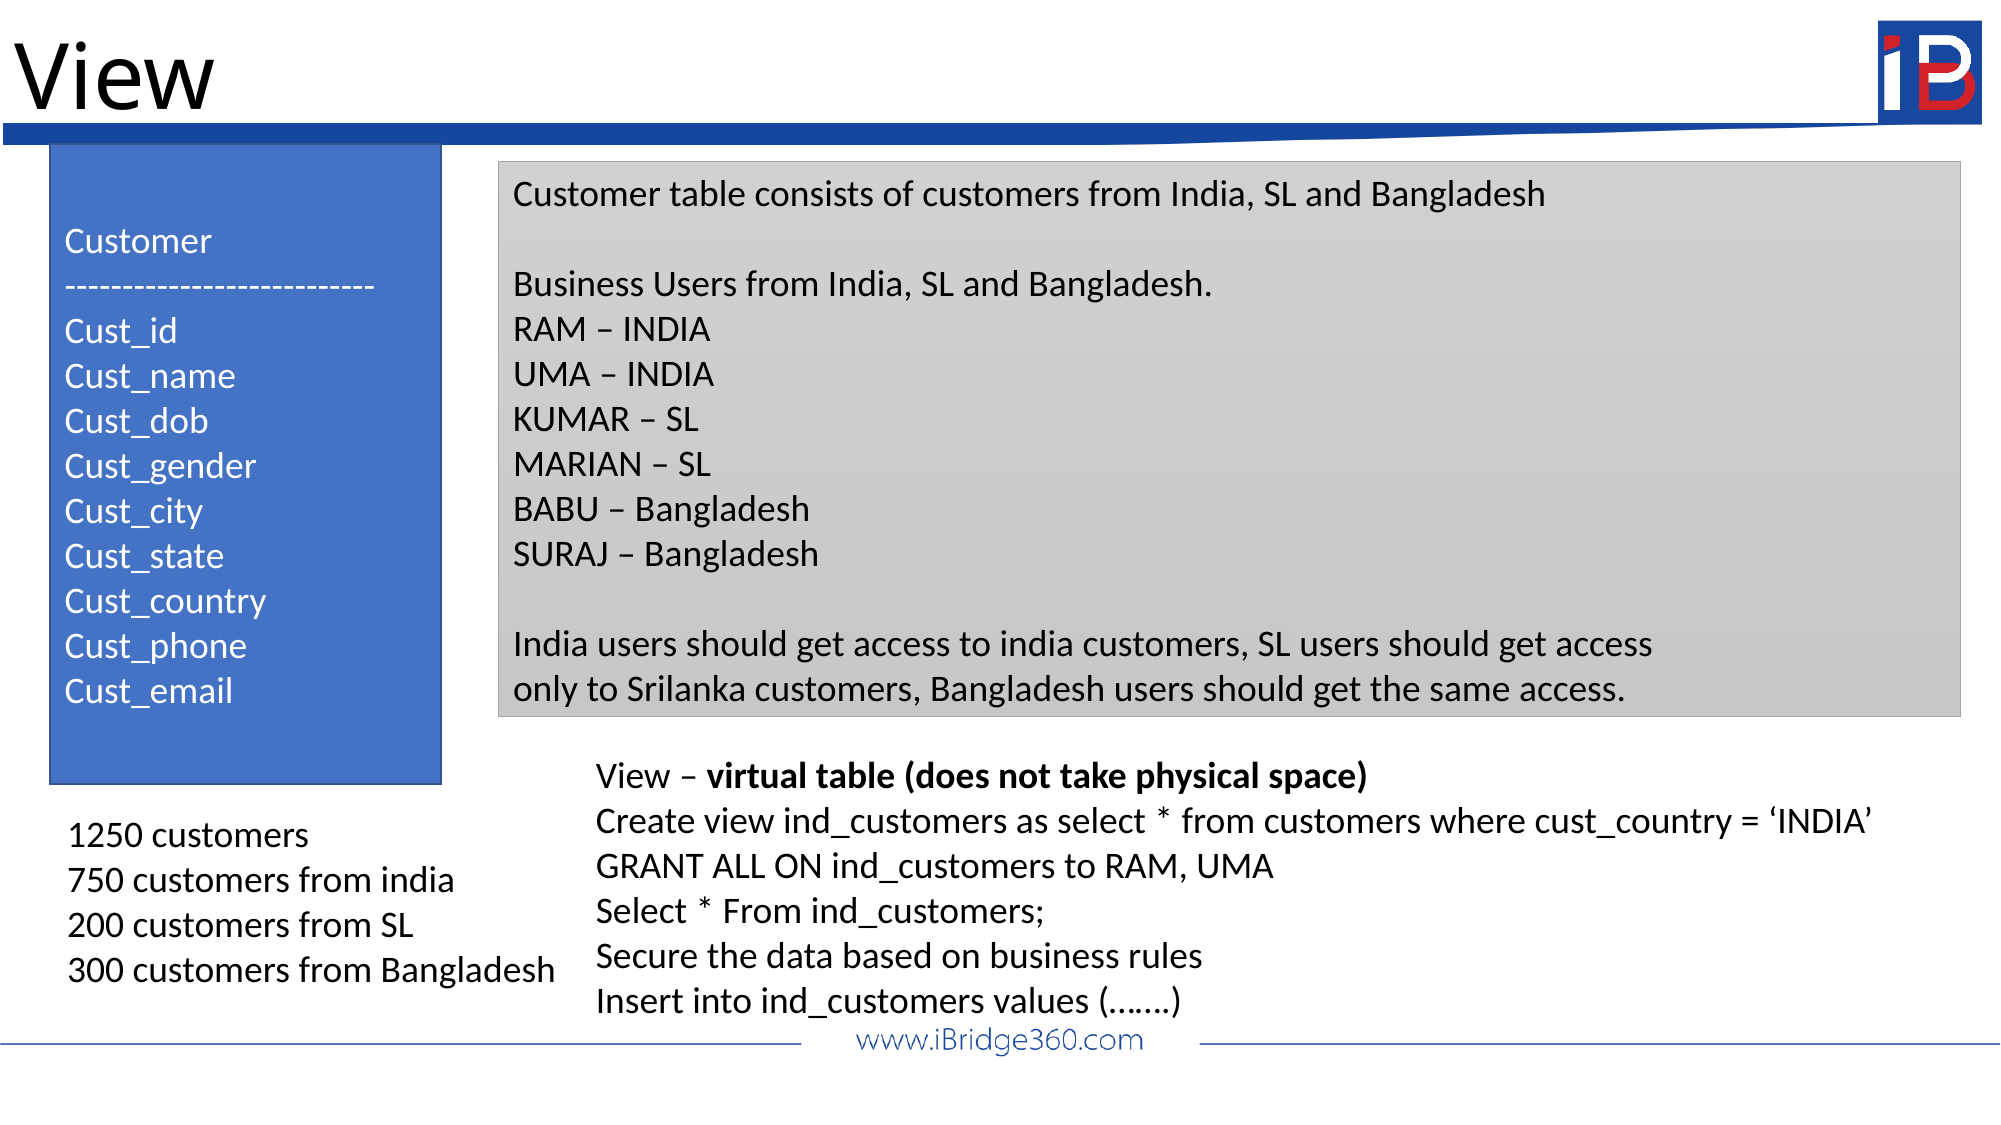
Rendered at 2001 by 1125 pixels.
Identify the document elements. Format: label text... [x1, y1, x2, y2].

title View [0, 23, 1855, 158]
text_box 1250 customers 750 customers from india 200 customers from SL 300 customers from Bangladesh [52, 802, 572, 998]
text_box View – virtual table (does not take physical space) Create view ind_customers as select * from customers where cust_country = ‘INDIA’ GRANT ALL ON ind_customers to RAM, UMA Select * From ind_customers; Secure the data based on business rules Insert into ind_customers values (…….) [581, 744, 1890, 1029]
picture [0, 1023, 2001, 1057]
text_box Customer table consists of customers from India, SL and Bangladesh Business Users from India, SL and Bangladesh. RAM – INDIA UMA – INDIA KUMAR – SL MARIAN – SL BABU – Bangladesh SURAJ – Bangladesh India users should get access to india customers, SL users should get access only to Srilanka customers, Bangladesh users should get the same access. [498, 161, 1961, 717]
picture [1855, 7, 1993, 145]
text_box Customer --------------------------- Cust_id Cust_name Cust_dob Cust_gender Cust_city Cust_state Cust_country Cust_phone Cust_email [49, 143, 442, 785]
